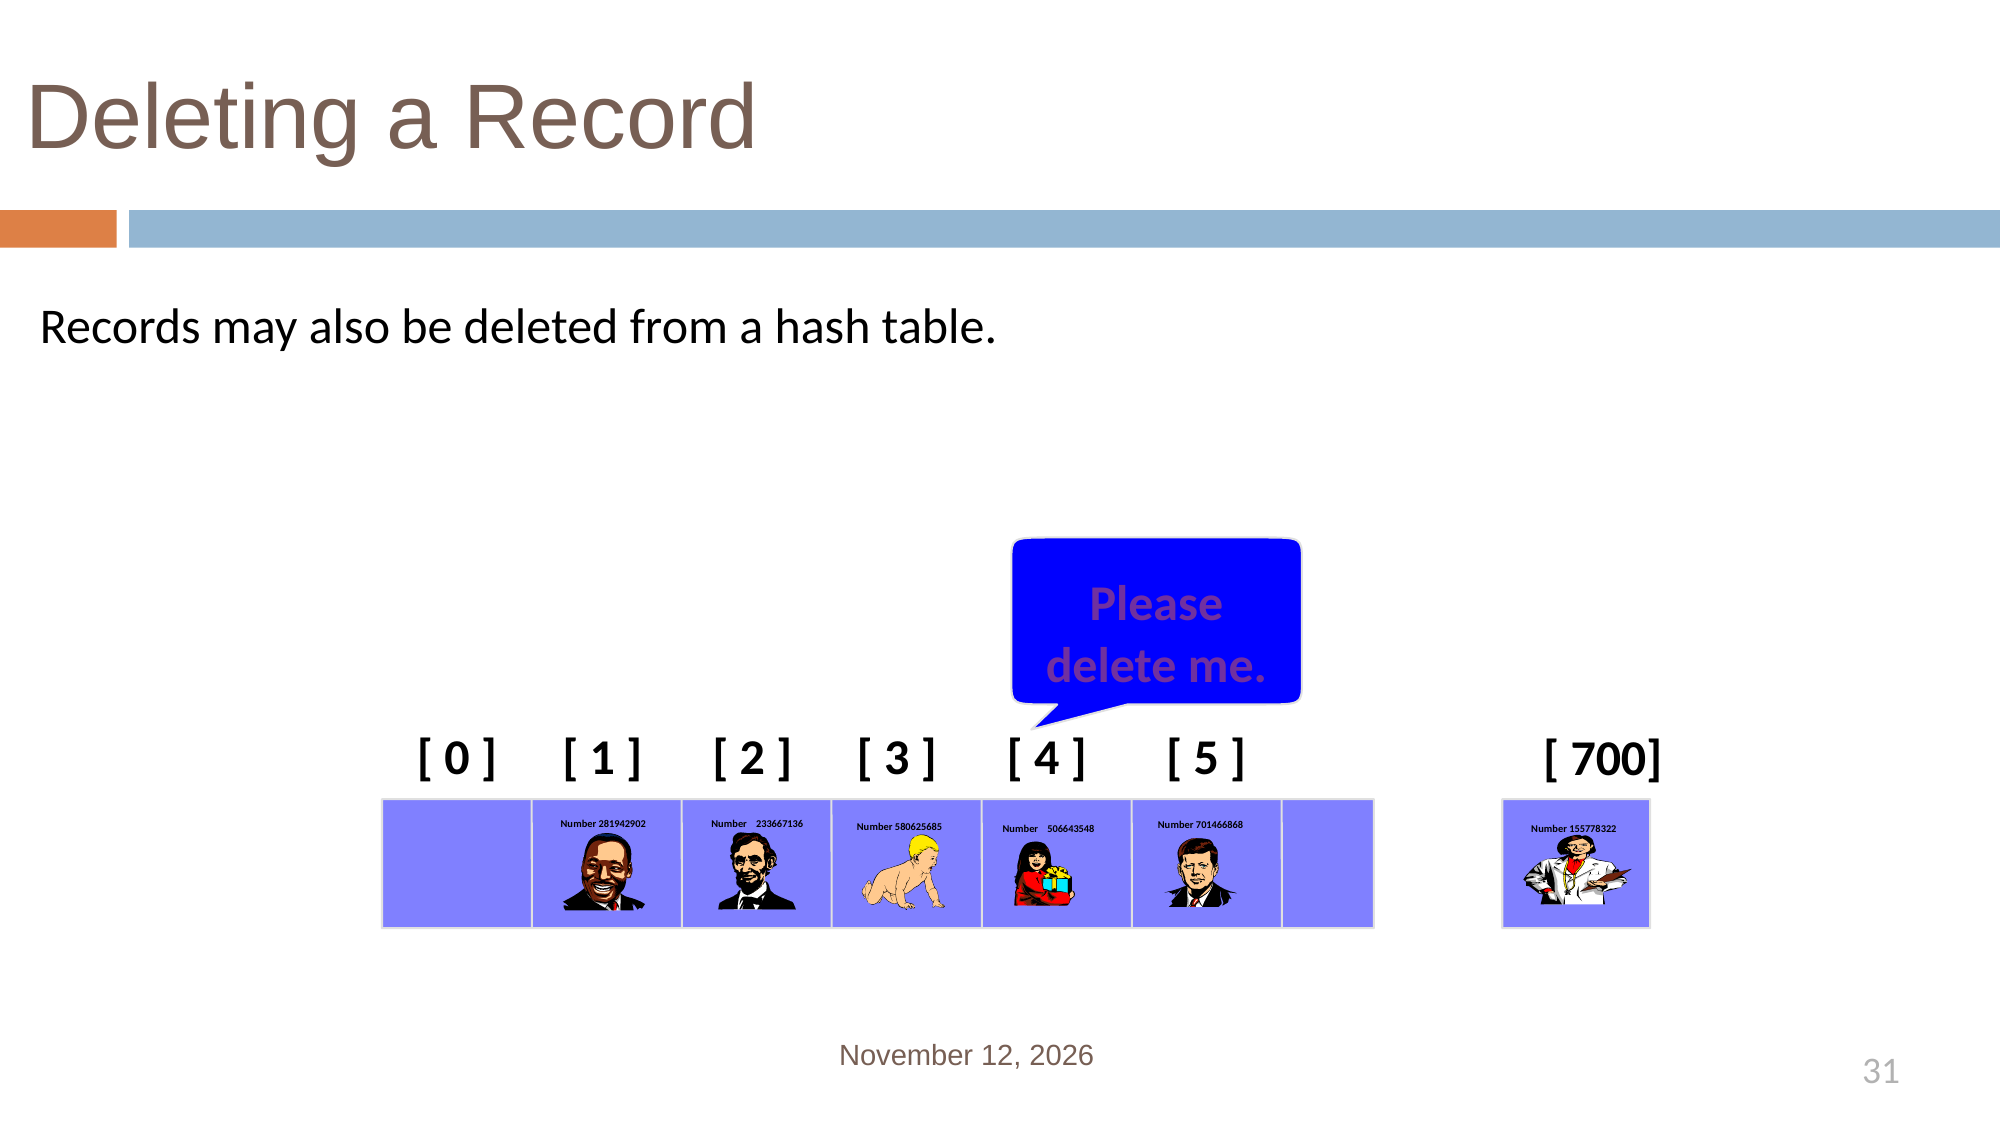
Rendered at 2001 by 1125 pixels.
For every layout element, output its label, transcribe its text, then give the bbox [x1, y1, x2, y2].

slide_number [837, 1037, 1302, 1072]
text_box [1011, 537, 1302, 730]
text_box [682, 799, 831, 929]
text_box [ 3 ] [841, 722, 952, 794]
text_box [1362, 473, 1562, 938]
title Deleting a Record [25, 56, 1861, 171]
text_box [853, 819, 949, 912]
slide_number 31 [1440, 1046, 1900, 1092]
text_box [1502, 799, 1651, 929]
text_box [998, 820, 1100, 907]
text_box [1154, 817, 1248, 909]
text_box [ 700] [1528, 723, 1678, 794]
text_box [832, 799, 1281, 929]
text_box [532, 799, 681, 929]
text_box [ 2 ] [697, 722, 808, 794]
text_box [ 5 ] [1151, 738, 1262, 794]
text_box [1282, 799, 1374, 929]
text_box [556, 815, 651, 912]
text_box Records may also be deleted from a hash table. [25, 291, 1584, 967]
text_box [ 0 ] [401, 722, 513, 794]
text_box [ 4 ] [991, 722, 1102, 794]
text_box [1517, 821, 1638, 906]
text_box [381, 799, 531, 929]
text_box [ 1 ] [547, 722, 658, 794]
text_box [706, 816, 808, 911]
